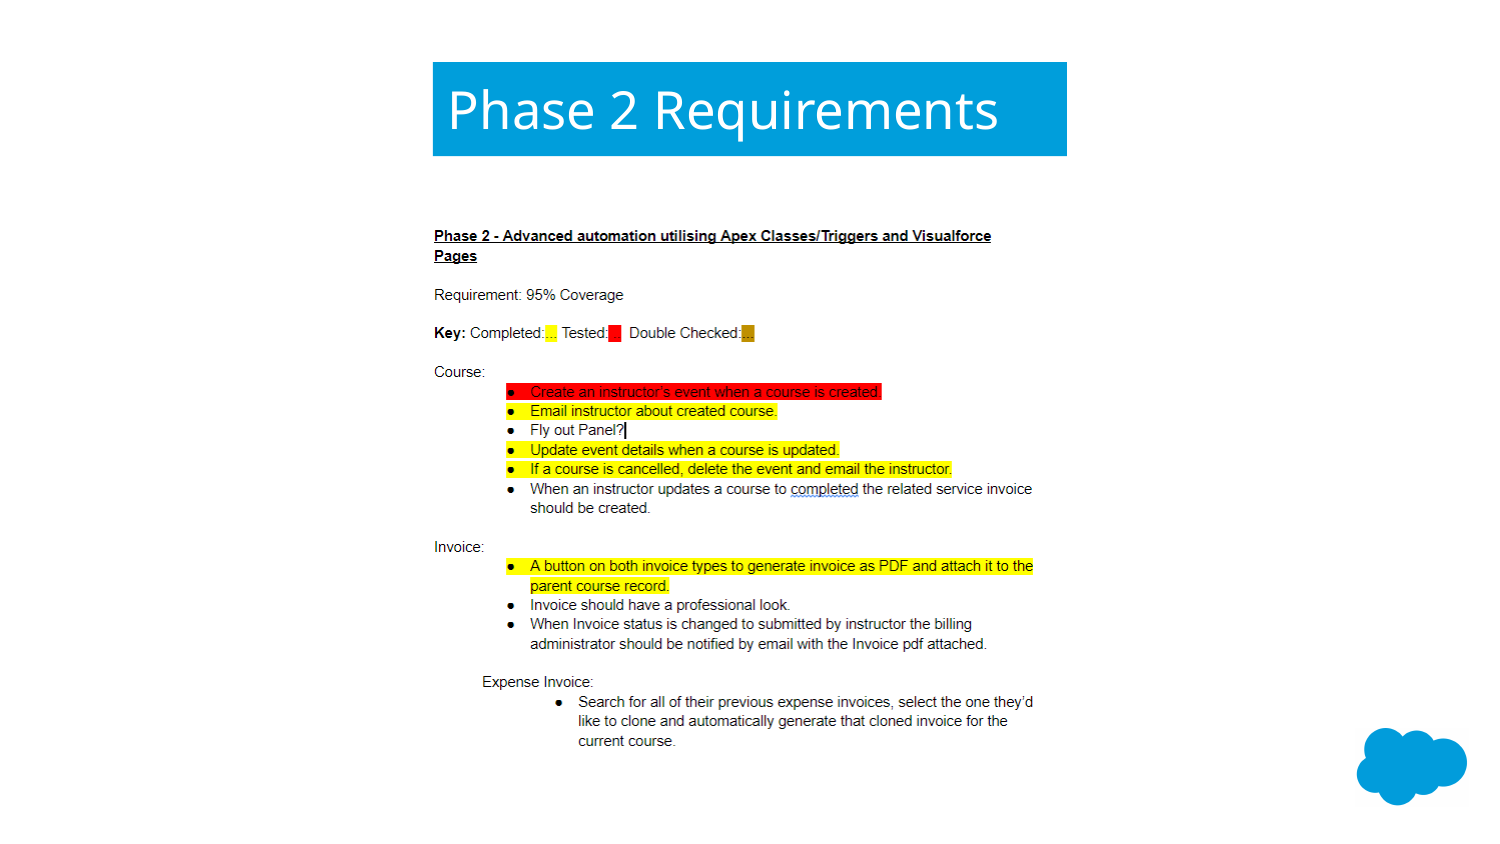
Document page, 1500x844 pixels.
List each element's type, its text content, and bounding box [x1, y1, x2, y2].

picture [1355, 728, 1469, 807]
title Phase 2 Requirements [432, 62, 1067, 157]
picture [417, 210, 1083, 796]
